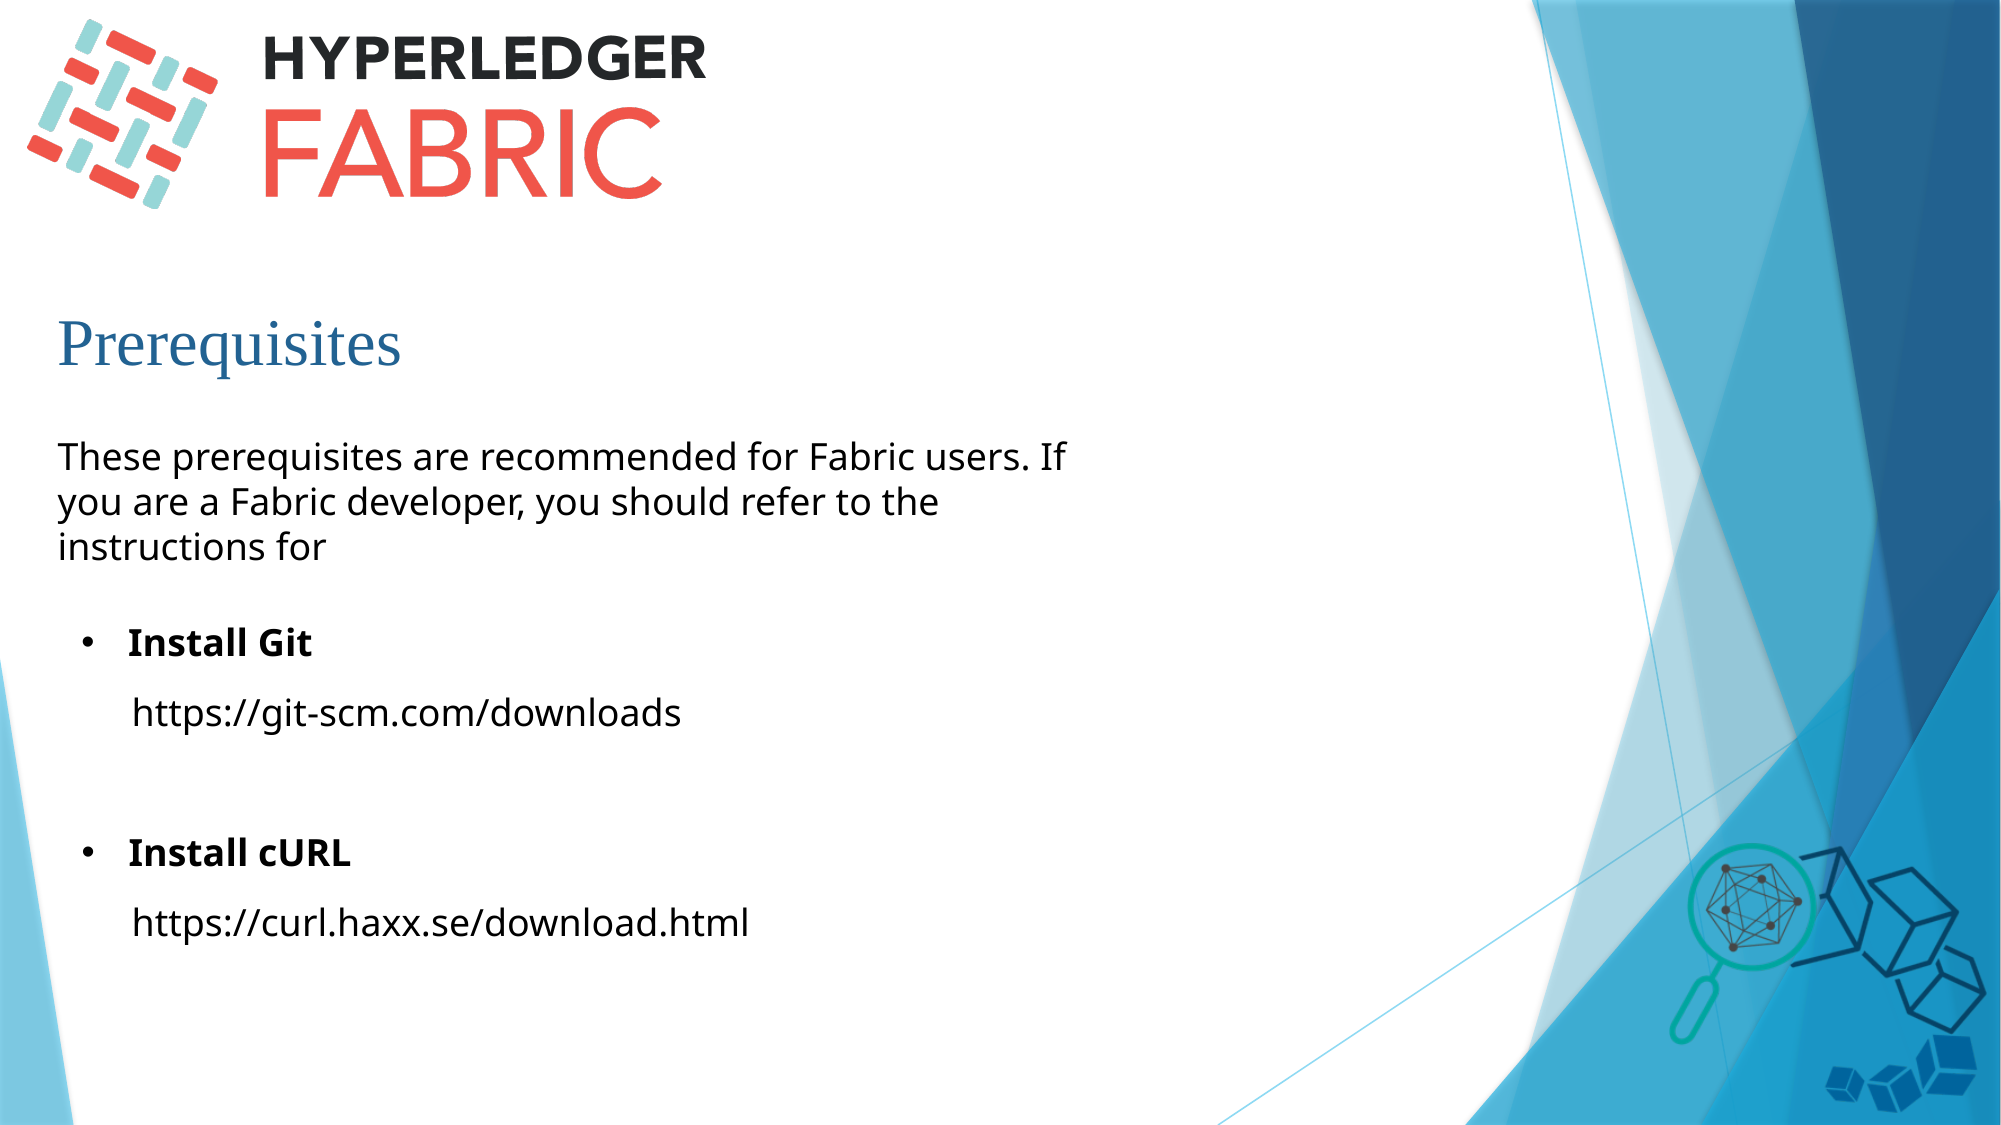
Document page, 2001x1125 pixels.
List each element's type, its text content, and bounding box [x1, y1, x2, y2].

text_box Install Git [66, 611, 1068, 672]
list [27, 17, 709, 209]
text_box https://curl.haxx.se/download.html [116, 891, 1118, 951]
picture [1669, 842, 1987, 1114]
text_box Prerequisites [42, 291, 1560, 386]
text_box Install cURL [66, 822, 1068, 882]
text_box These prerequisites are recommended for Fabric users. If you are a Fabric developer, you should refer to the instructions for [42, 425, 1152, 576]
text_box https://git-scm.com/downloads [116, 681, 1118, 742]
